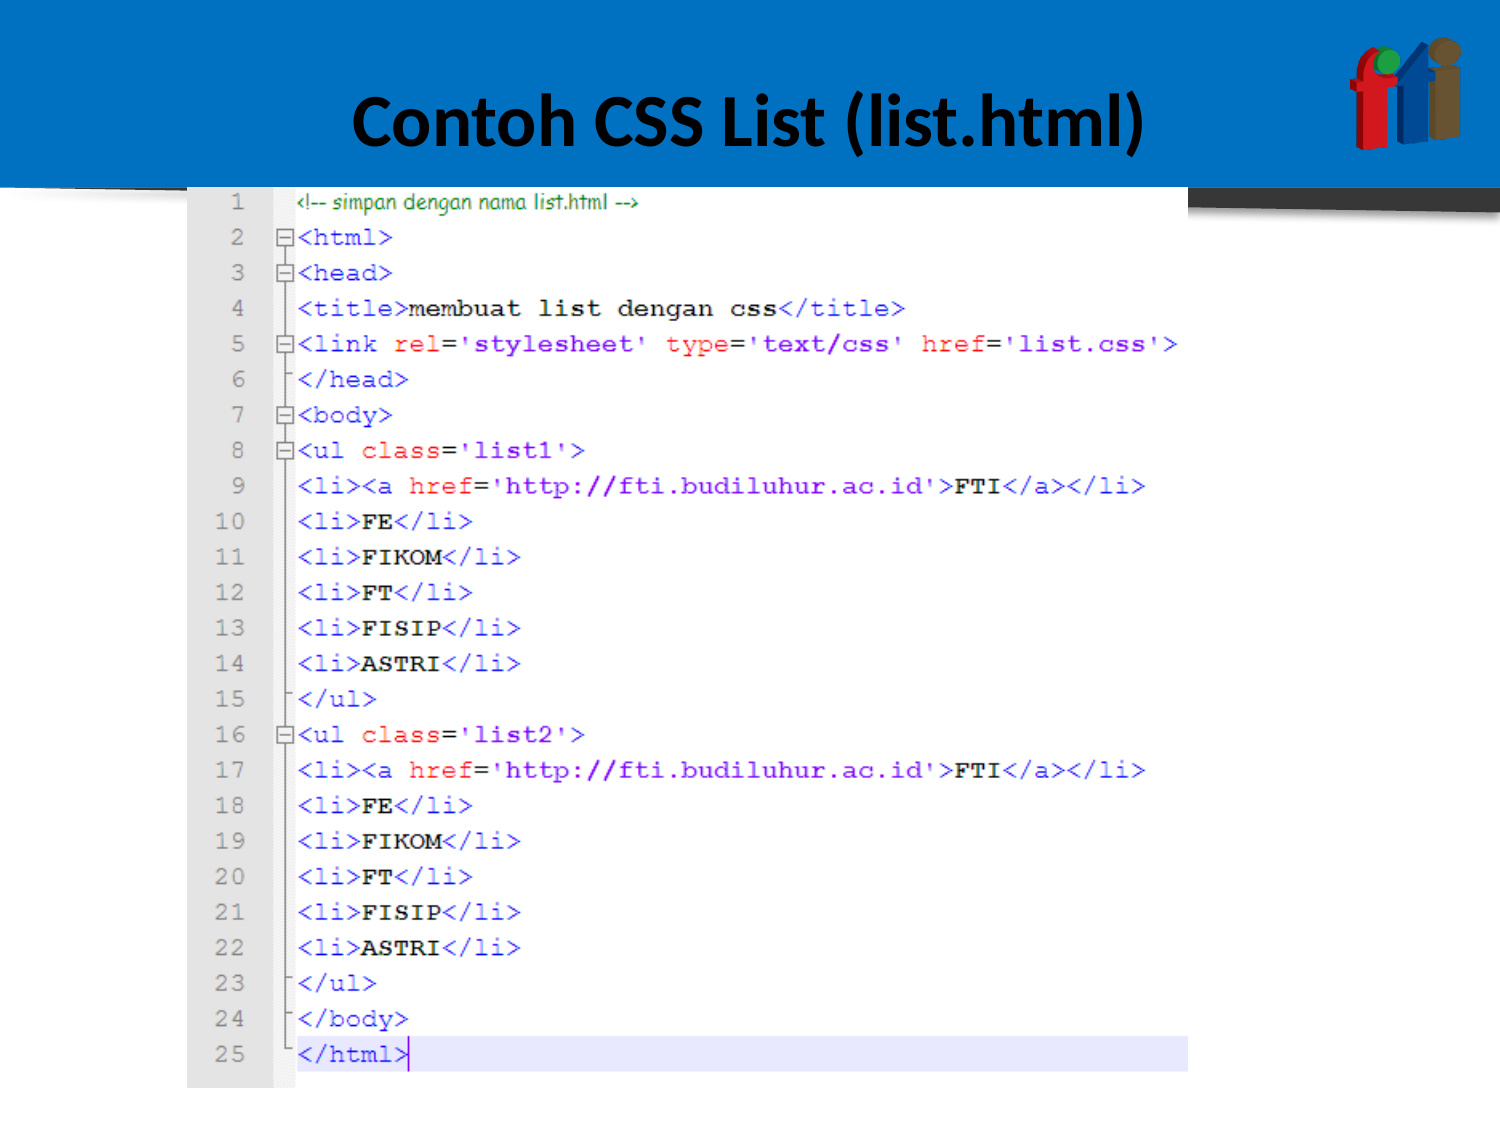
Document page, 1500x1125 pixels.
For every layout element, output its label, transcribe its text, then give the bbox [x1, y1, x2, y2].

picture [1350, 37, 1461, 150]
title Contoh CSS List (list.html) [75, 45, 1425, 188]
picture [187, 187, 1188, 1088]
